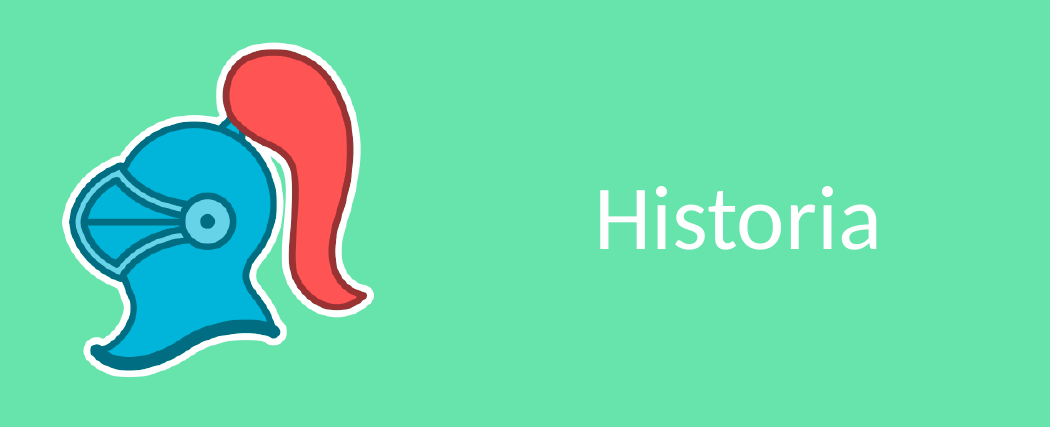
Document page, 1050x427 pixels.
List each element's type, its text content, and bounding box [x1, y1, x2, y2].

text_box Historia [427, 0, 1050, 427]
picture [0, 0, 427, 427]
